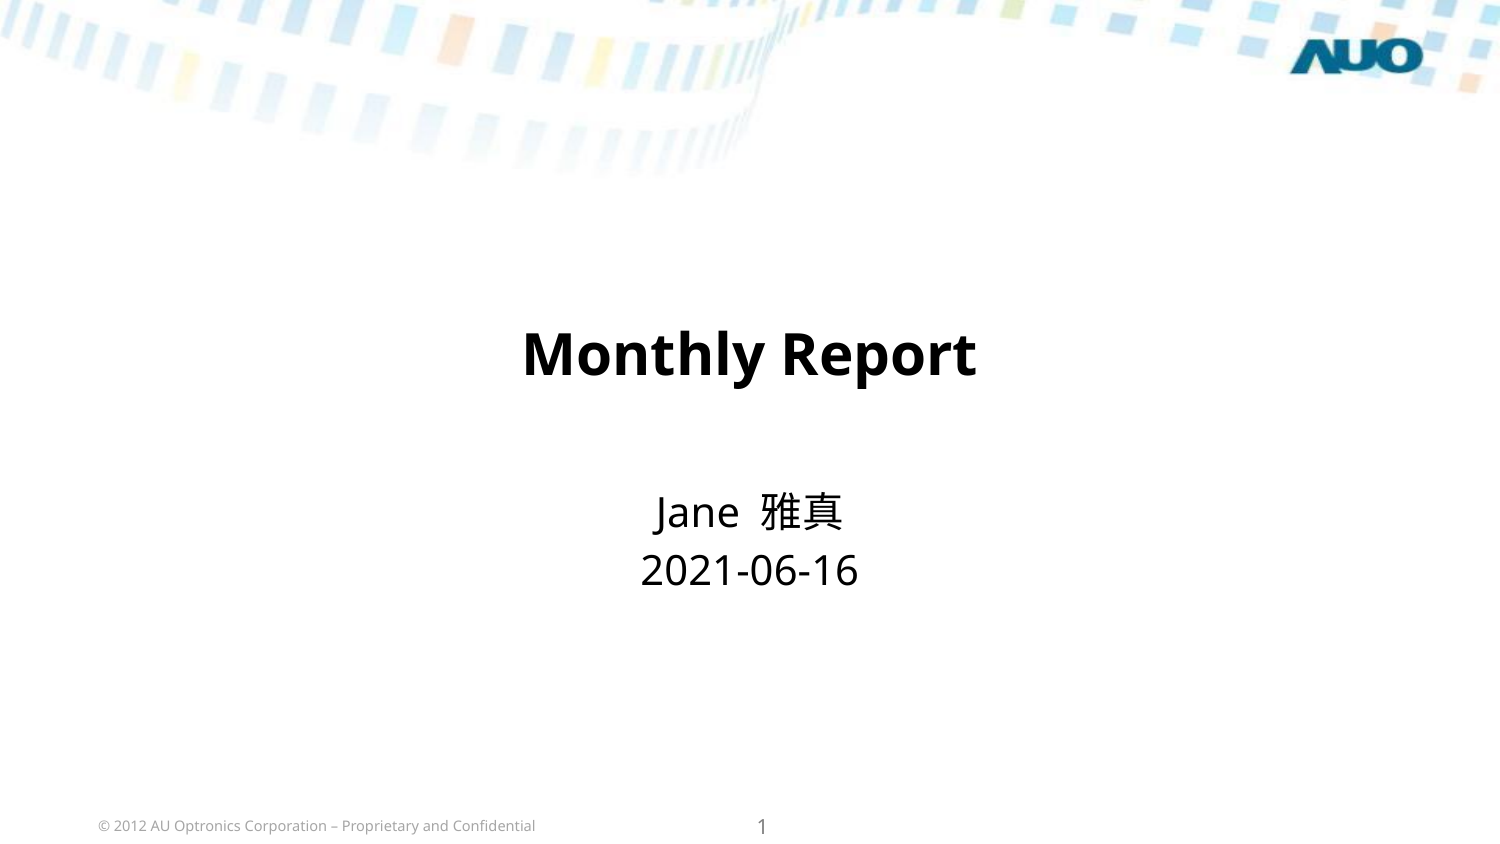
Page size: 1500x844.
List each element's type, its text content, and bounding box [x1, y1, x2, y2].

title Monthly Report [112, 261, 1388, 444]
subtitle Jane 雅真 2021-06-16 [224, 477, 1276, 694]
picture [0, 0, 1500, 209]
